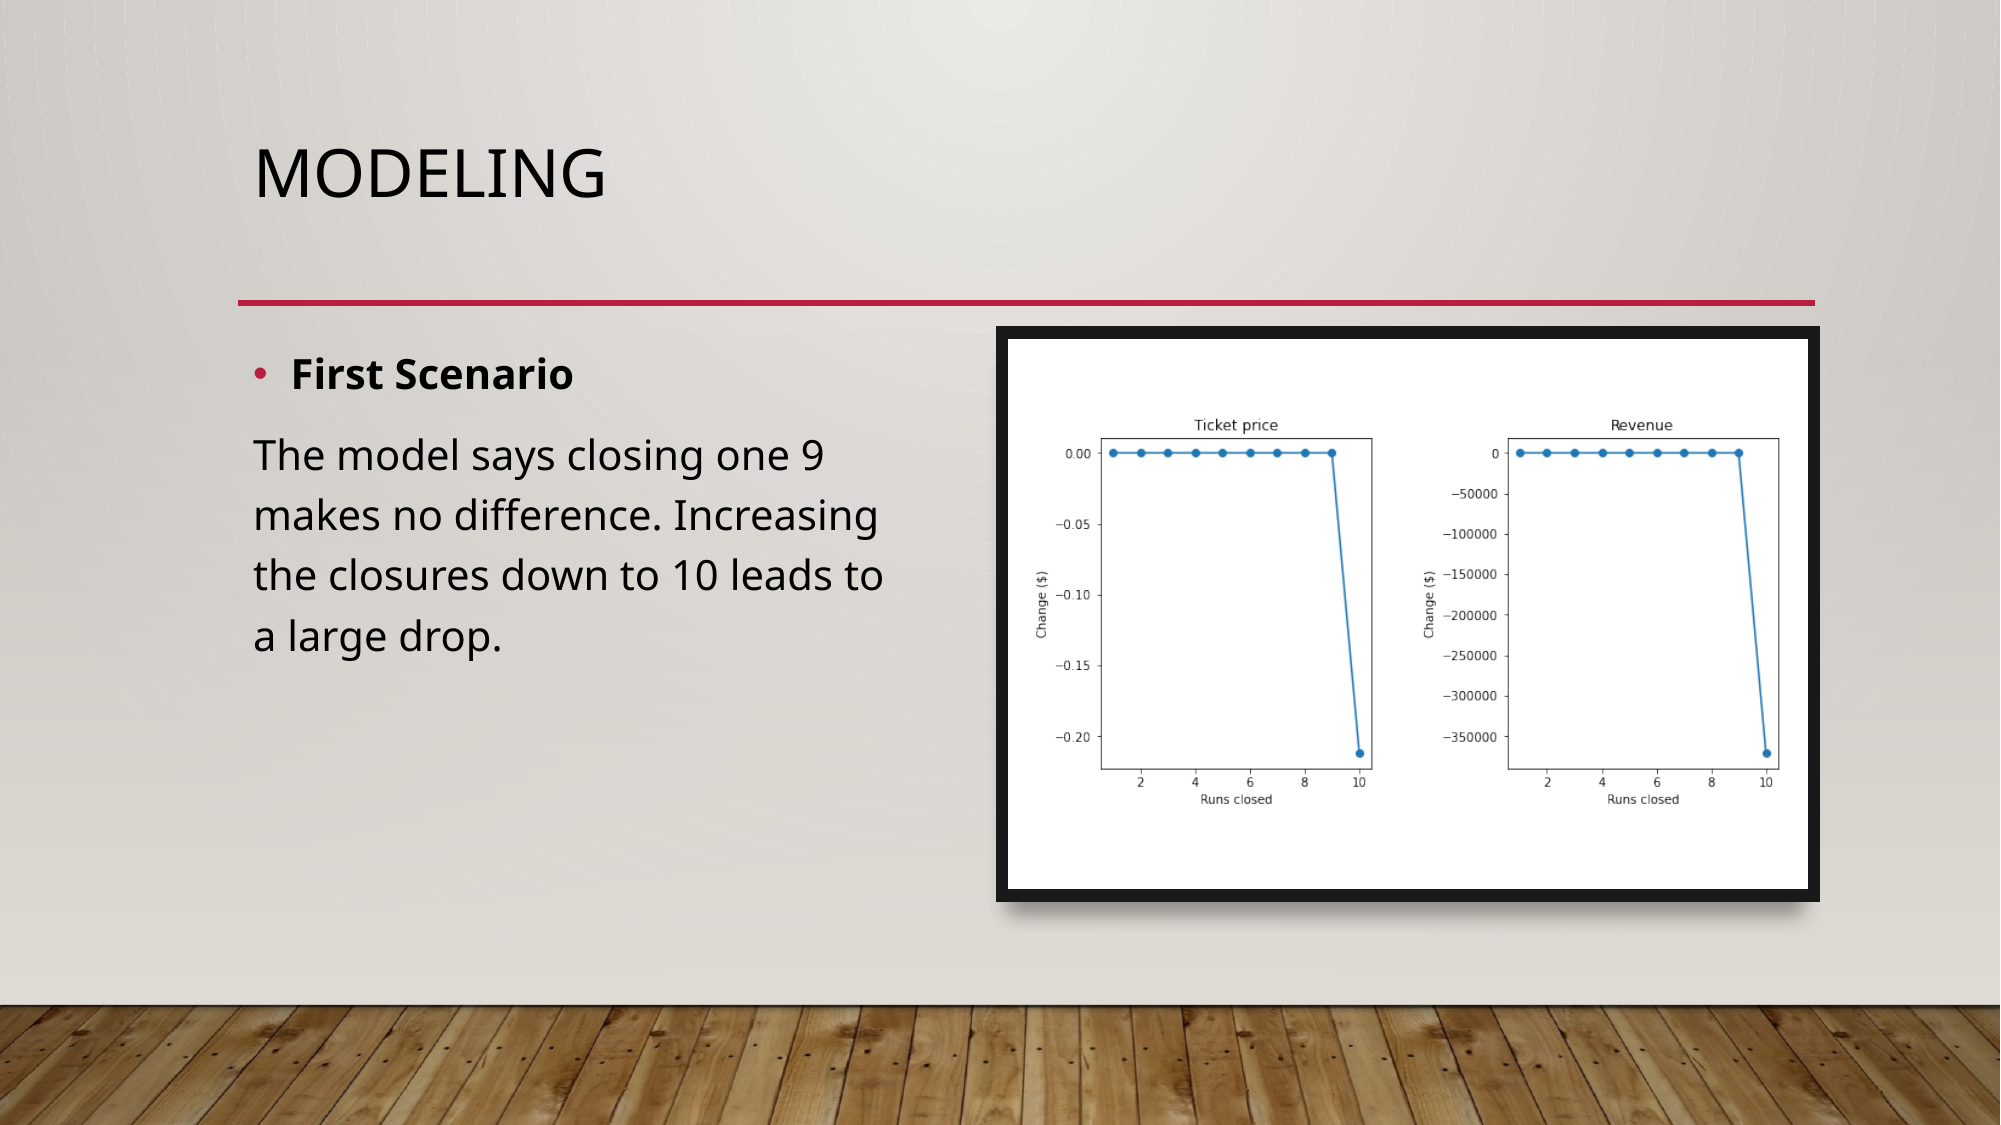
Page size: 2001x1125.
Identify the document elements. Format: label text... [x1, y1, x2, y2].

picture [1029, 410, 1787, 816]
list First Scenario The model says closing one 9 makes no difference. Increasing the closures down to 10 leads to a large drop. [238, 330, 921, 897]
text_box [1001, 329, 1815, 897]
picture [0, 1005, 2000, 1125]
title Modeling [238, 131, 1814, 305]
